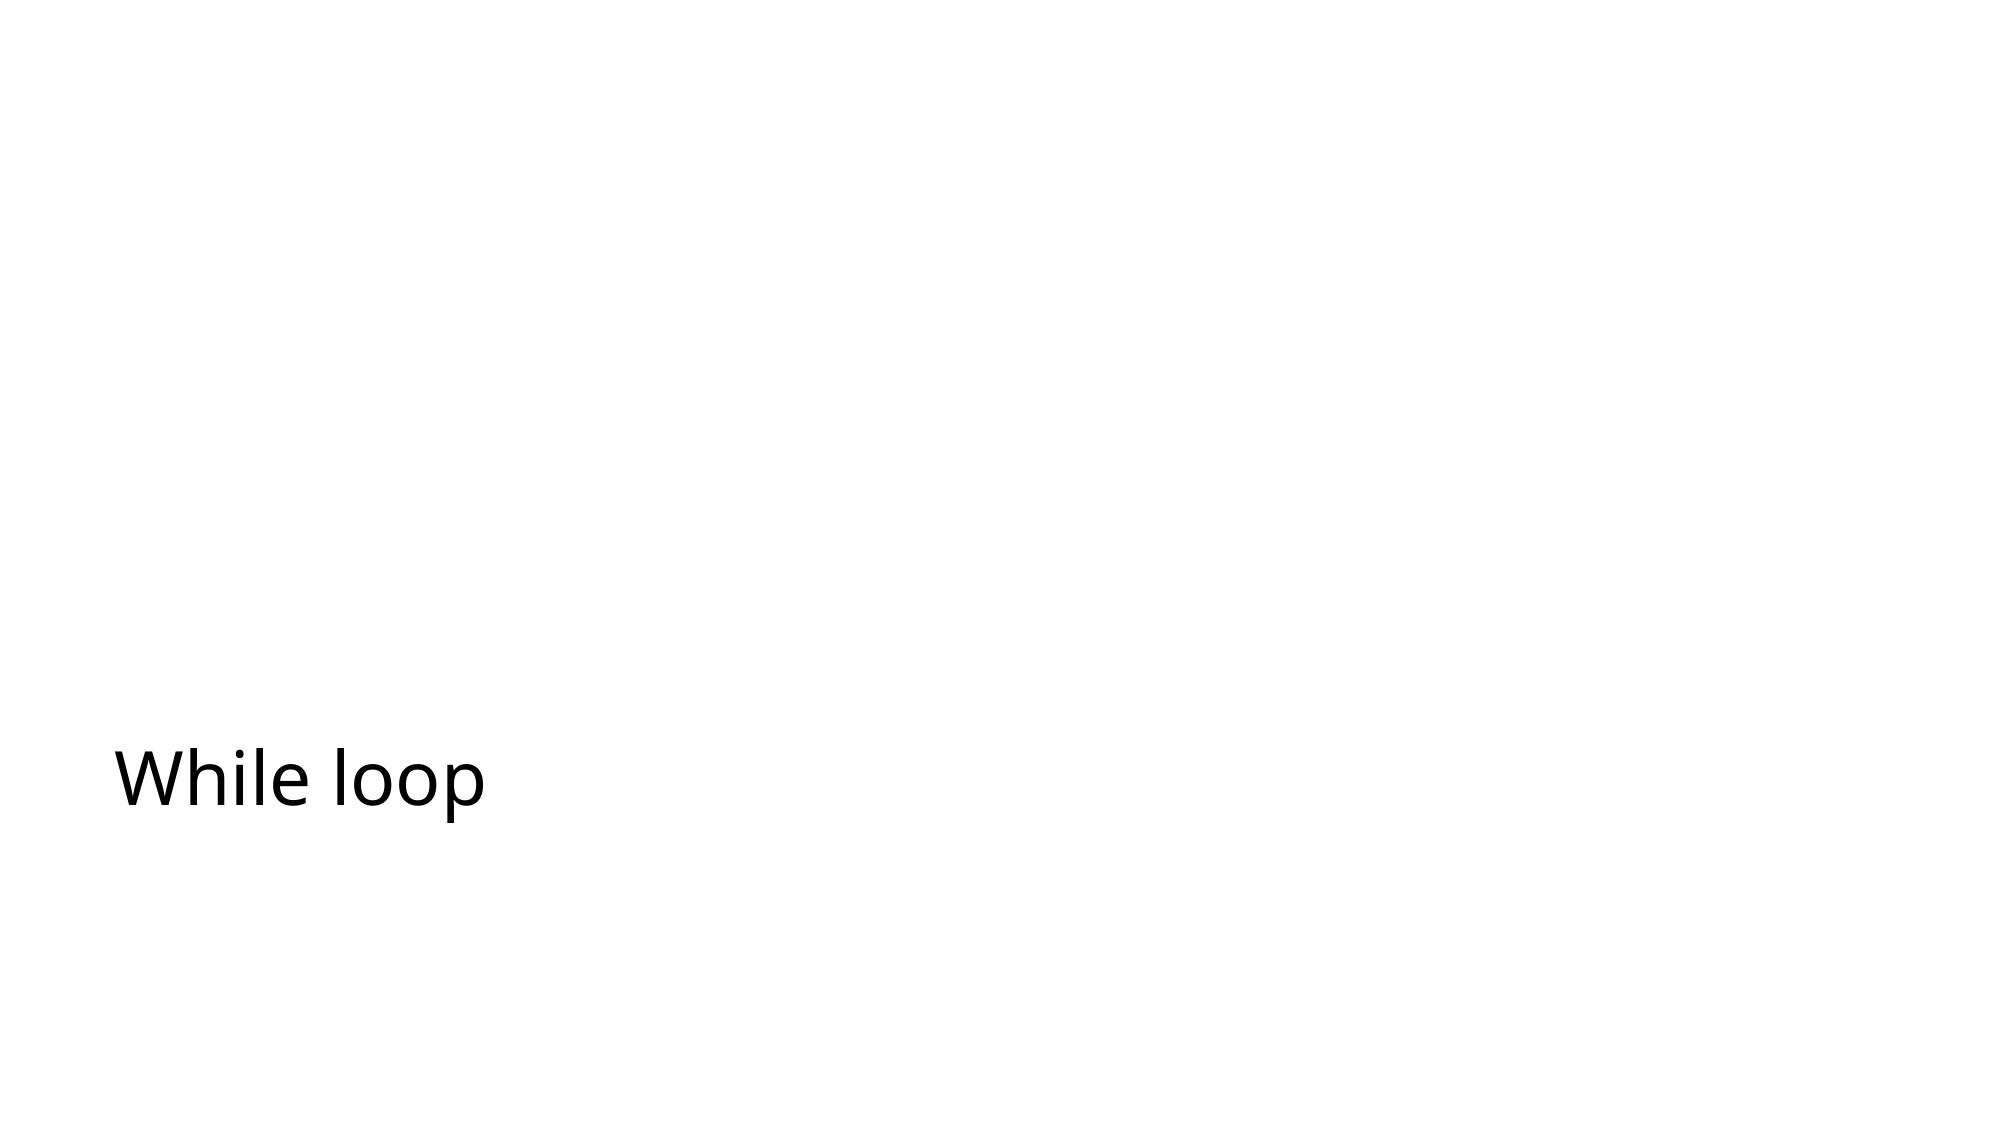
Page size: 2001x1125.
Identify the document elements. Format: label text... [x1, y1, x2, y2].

title While loop [99, 733, 1976, 1009]
